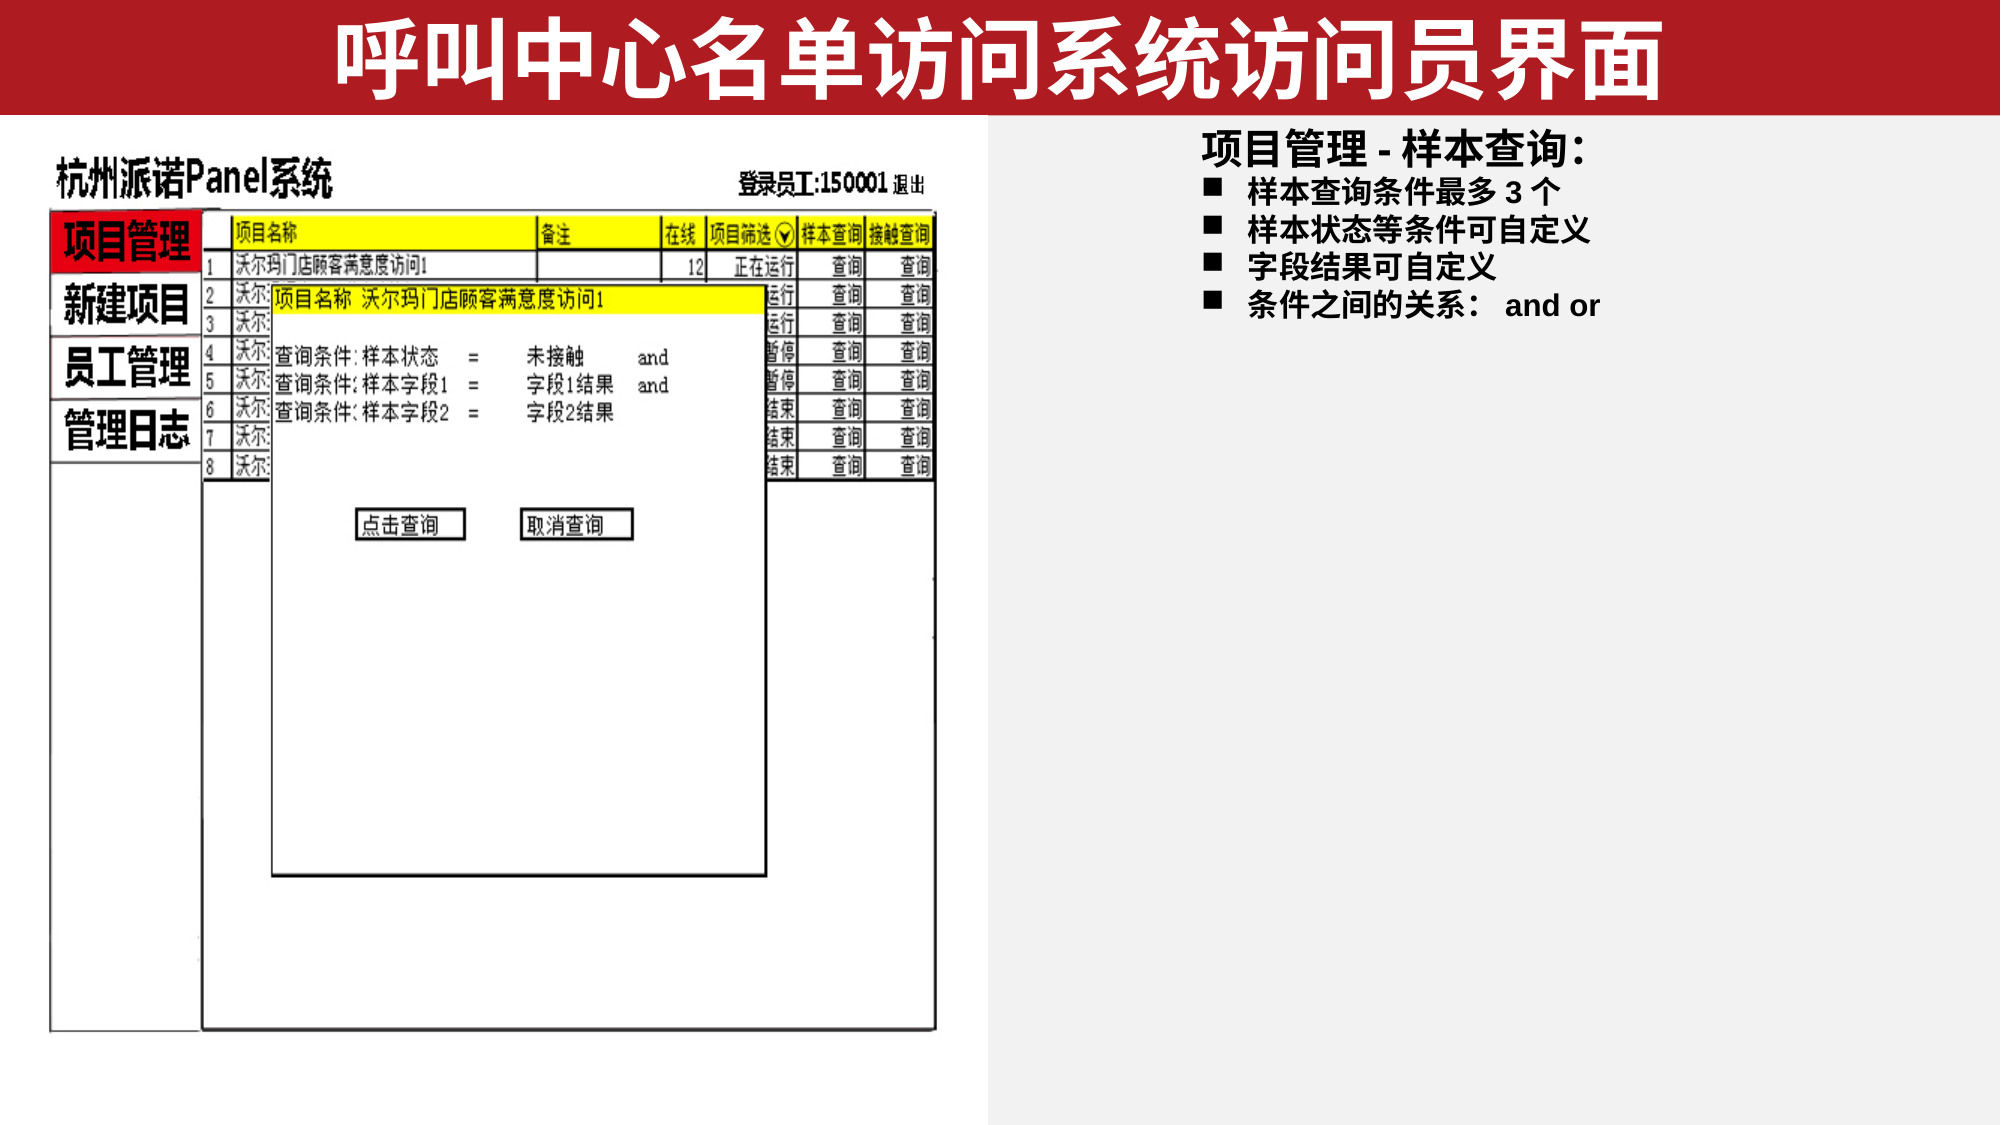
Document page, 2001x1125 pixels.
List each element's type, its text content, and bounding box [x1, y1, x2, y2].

picture [0, 115, 988, 1125]
text_box 呼叫中心名单访问系统访问员界面 [0, 0, 2000, 118]
text_box 项目管理-样本查询： 样本查询条件最多3个 样本状态等条件可自定义 字段结果可自定义 条件之间的关系：and or [1186, 115, 1927, 330]
